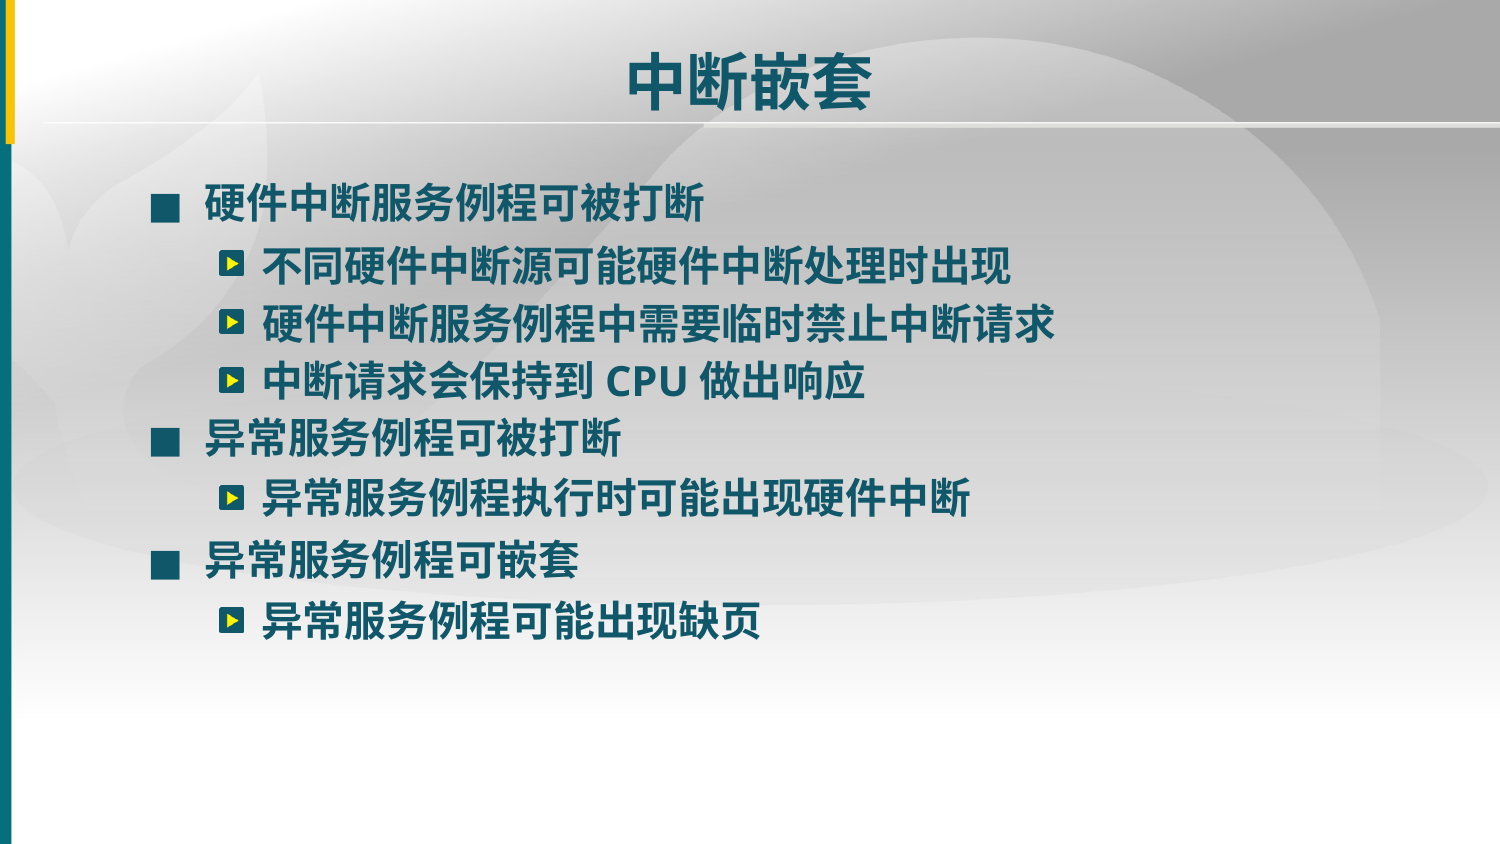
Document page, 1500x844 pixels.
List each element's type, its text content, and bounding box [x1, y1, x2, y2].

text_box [131, 526, 1448, 654]
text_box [131, 403, 1448, 526]
picture [0, 0, 1500, 844]
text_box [131, 169, 1449, 404]
text_box 中断嵌套 [609, 35, 1008, 125]
